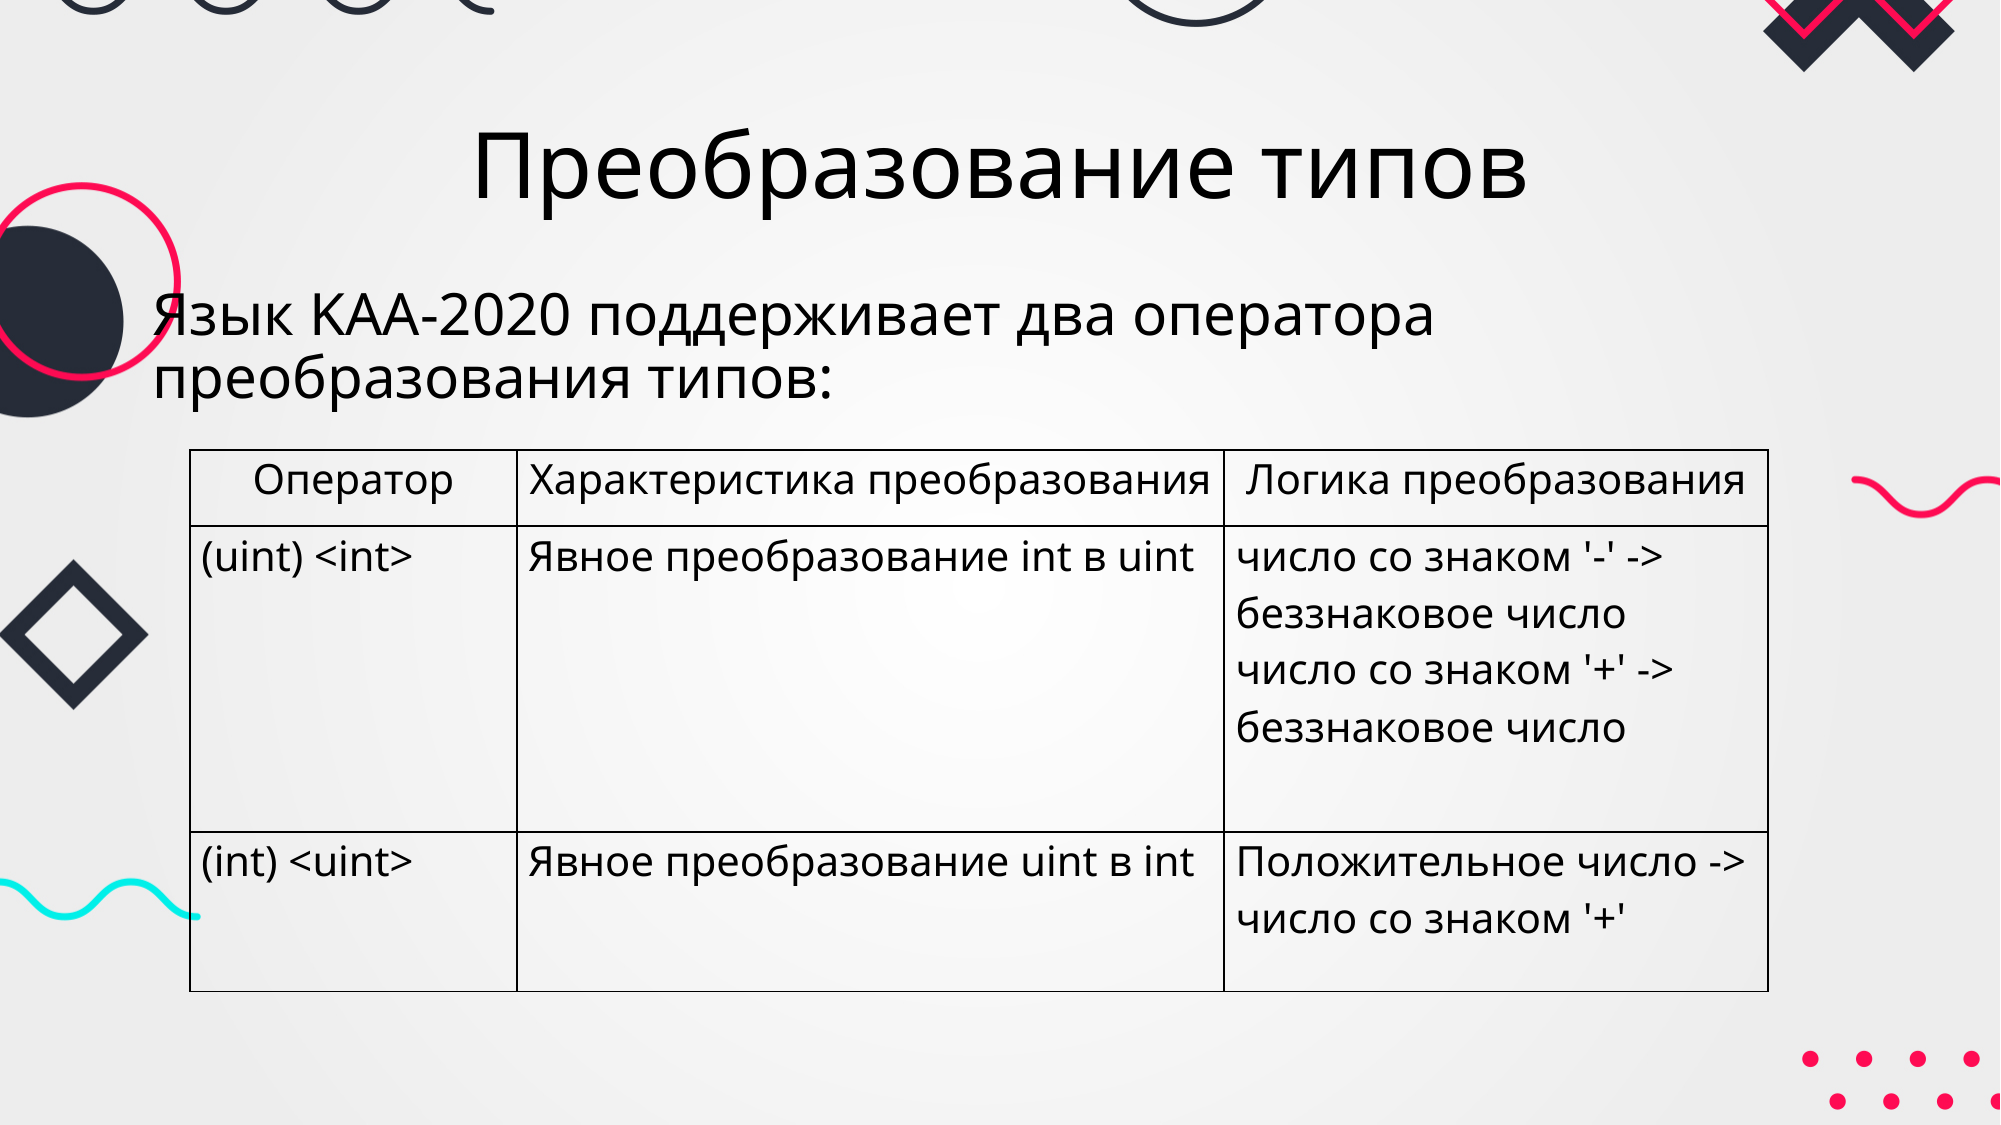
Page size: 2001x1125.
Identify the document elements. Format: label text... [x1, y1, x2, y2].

table_cell (int) <uint> [191, 833, 516, 991]
table_cell Явное преобразование int в uint [518, 527, 1223, 831]
table_header Характеристика преобразования [518, 451, 1223, 525]
table_cell (uint) <int> [191, 527, 516, 831]
table_cell Явное преобразование uint в int [518, 833, 1223, 991]
title Преобразование типов [137, 59, 1863, 277]
picture [0, 0, 2000, 1125]
table_header Логика преобразования [1225, 451, 1767, 525]
table_header Оператор [191, 451, 516, 525]
table_cell Положительное число -> число со знаком '+' [1225, 833, 1767, 991]
list Язык KAA-2020 поддерживает два оператора преобразования типов: [137, 277, 1863, 992]
table_cell число со знаком '-' -> беззнаковое число число со знаком '+' -> беззнаковое число [1225, 527, 1767, 831]
